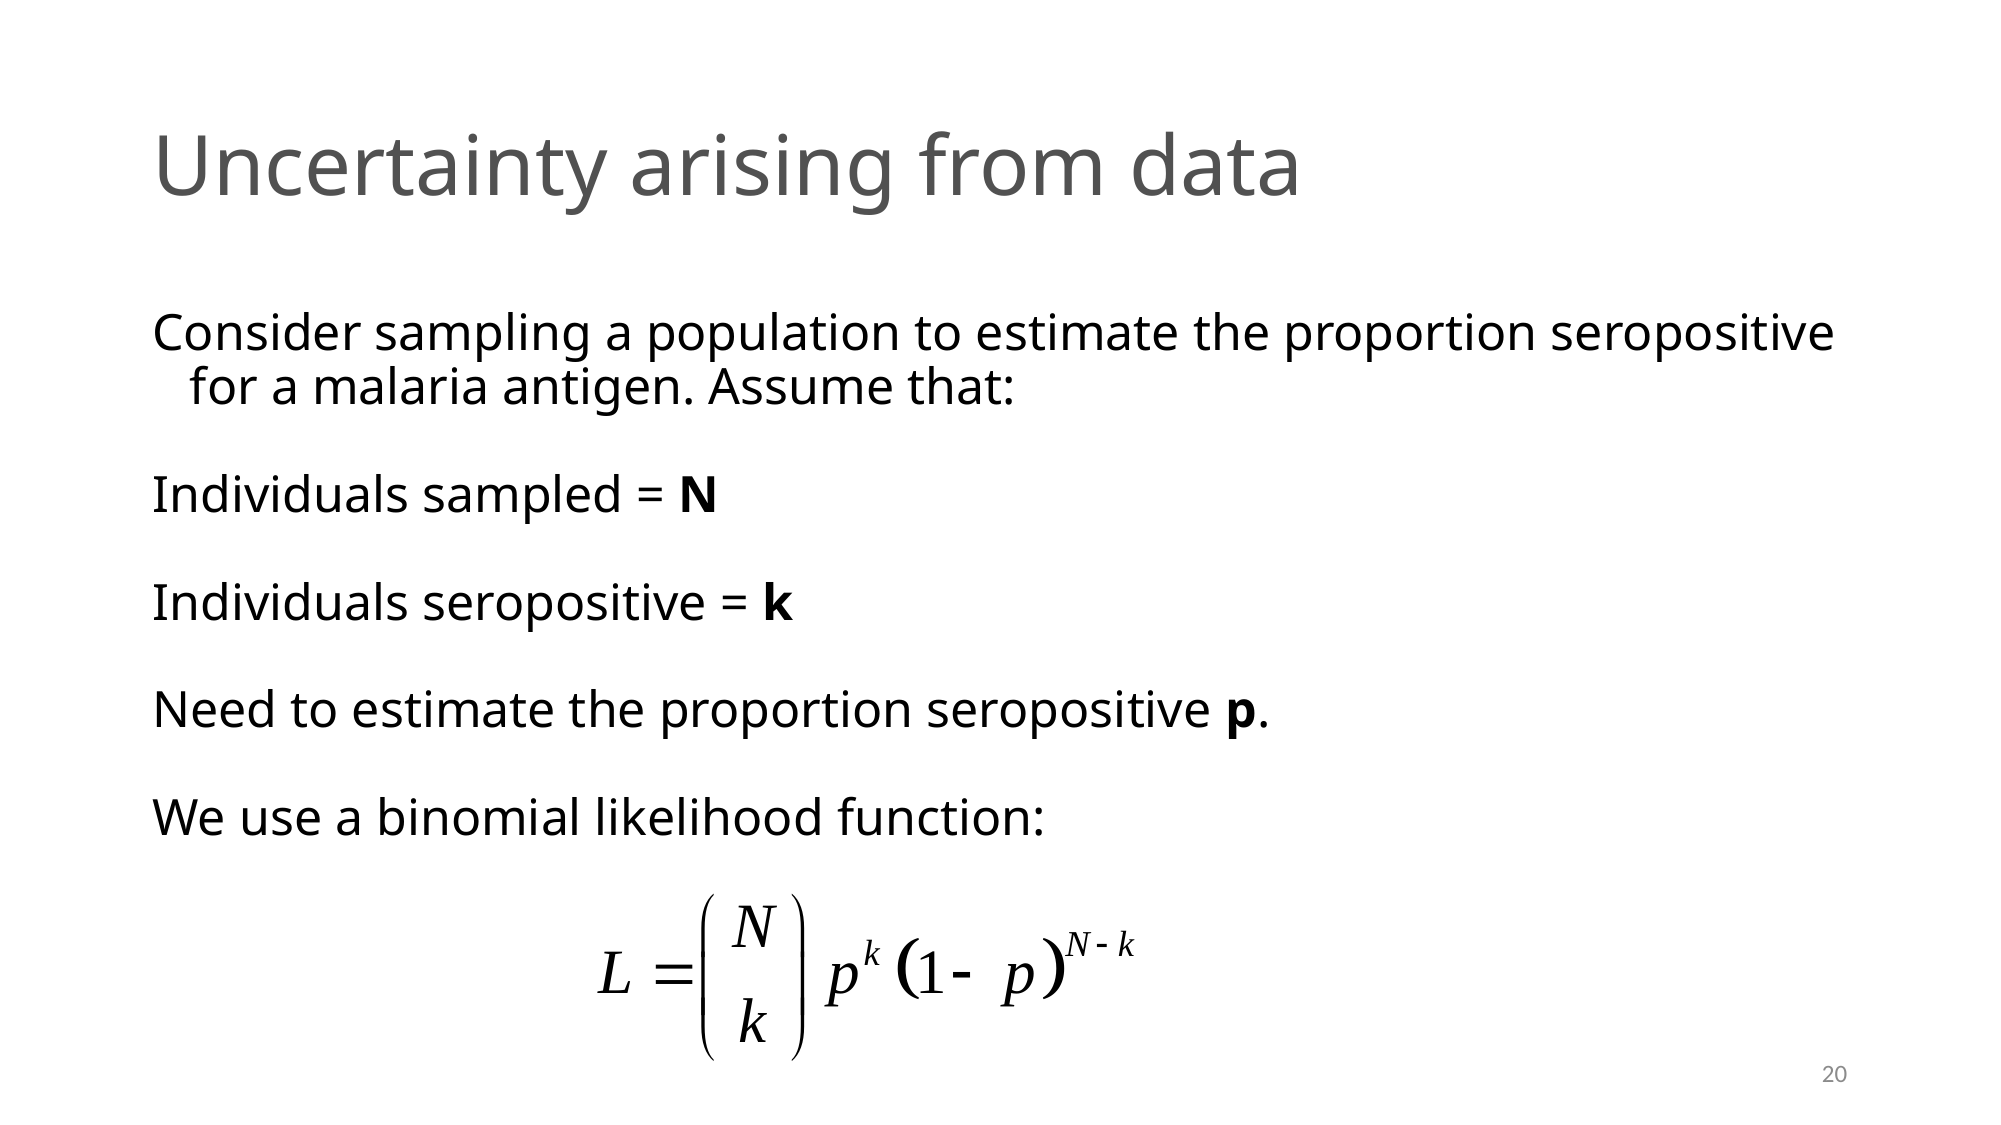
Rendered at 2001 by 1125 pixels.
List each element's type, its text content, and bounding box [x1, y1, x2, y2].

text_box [587, 883, 1151, 1073]
title Uncertainty arising from data [137, 59, 1863, 278]
list Consider sampling a population to estimate the proportion seropositive for a malaria antigen. Assume that: Individuals sampled = N Individuals seropositive = k Need to estimate the proportion seropositive p. We use a binomial likelihood function: [137, 299, 1863, 1014]
slide_number 20 [1412, 1042, 1863, 1103]
